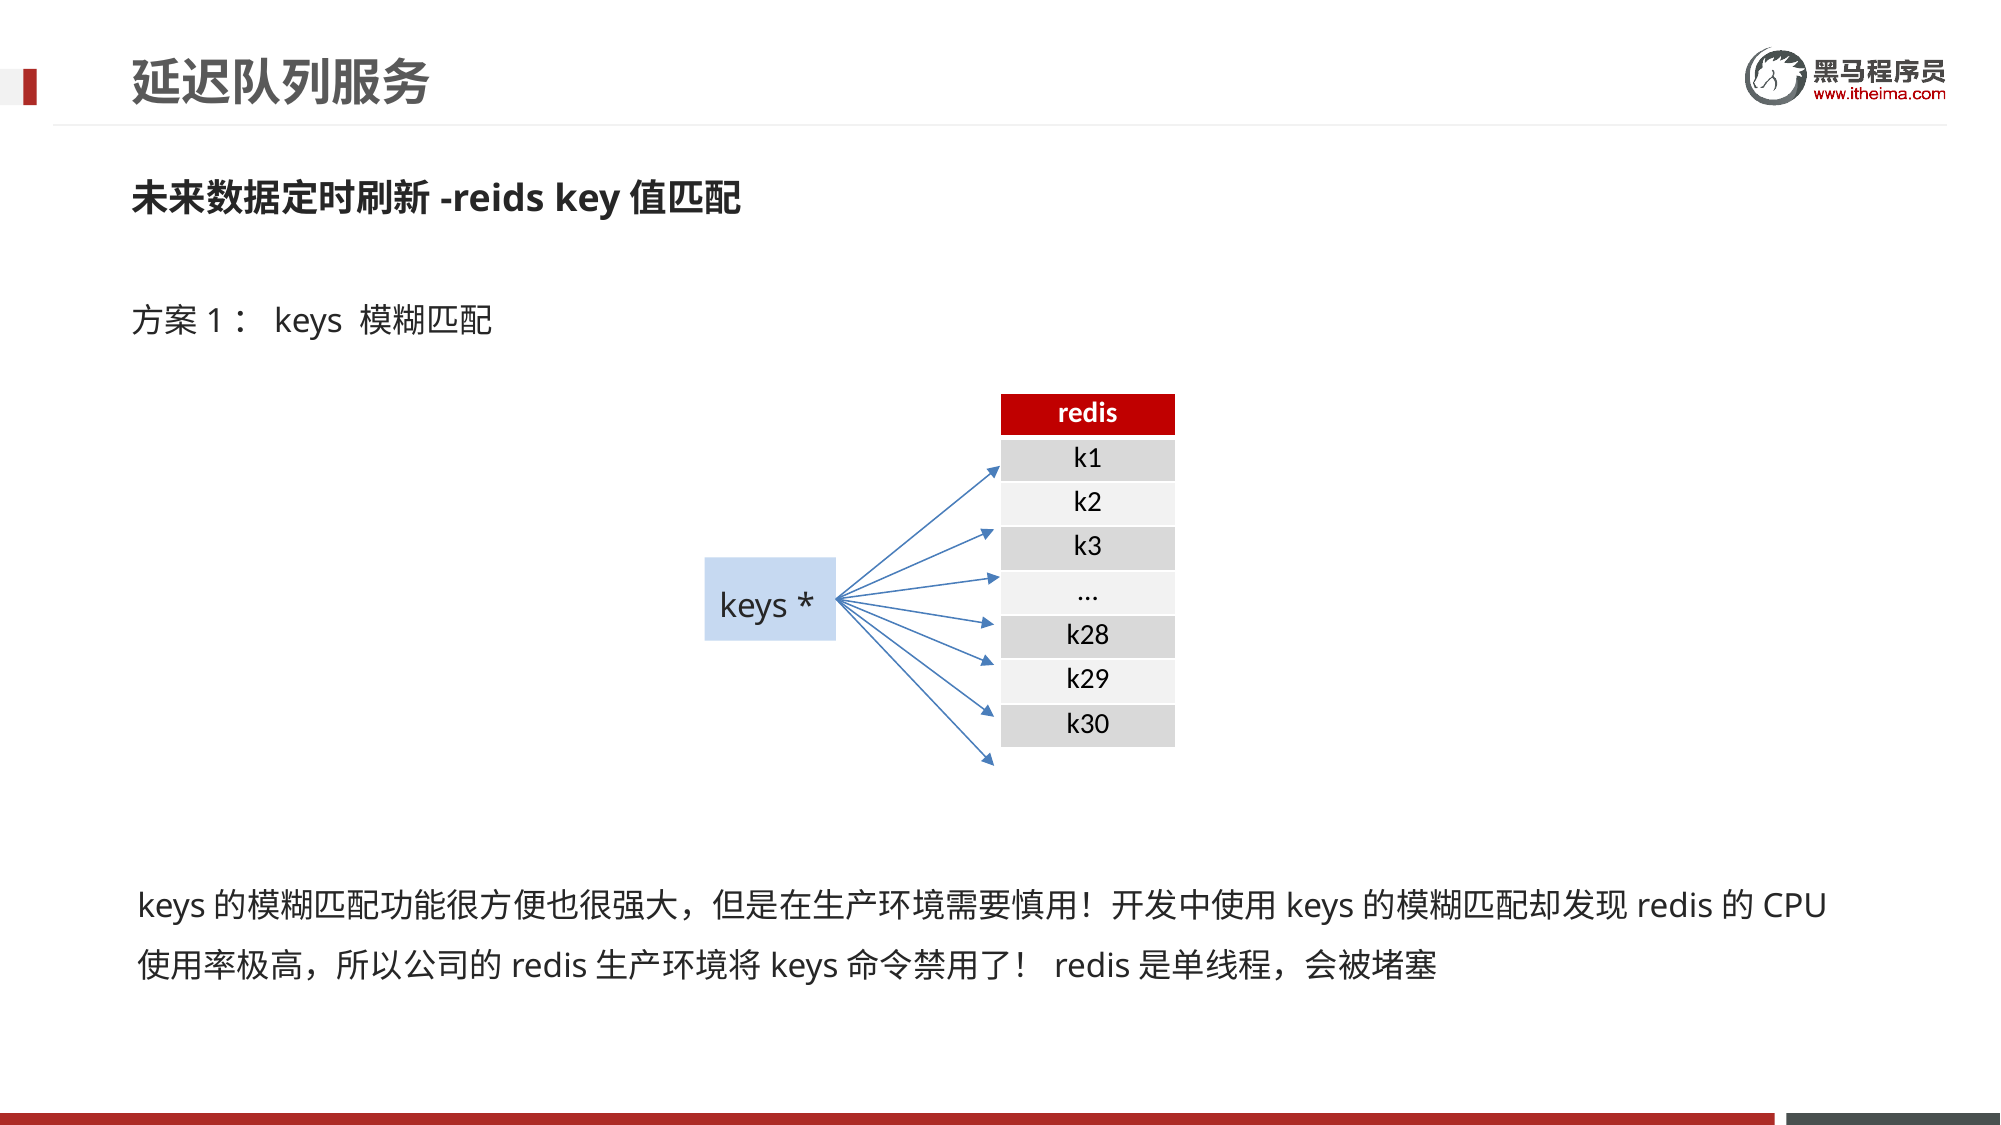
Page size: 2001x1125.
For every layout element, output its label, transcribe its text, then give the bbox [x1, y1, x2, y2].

table_cell … [1001, 572, 1175, 614]
table_cell k1 [1001, 440, 1175, 481]
list 方案1：keys 模糊匹配 [116, 271, 1872, 436]
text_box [835, 465, 1001, 576]
table_cell k29 [1001, 660, 1175, 703]
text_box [835, 528, 995, 576]
table_cell k28 [1001, 616, 1175, 658]
picture [1744, 46, 1946, 106]
table_header redis [1001, 394, 1175, 435]
table_cell k2 [1004, 483, 1175, 525]
text_box keys的模糊匹配功能很方便也很强大，但是在生产环境需要慎用！开发中使用keys的模糊匹配却发现redis的CPU使用率极高，所以公司的redis生产环境将keys命令禁用了！redis是单线程，会被堵塞 [122, 856, 1878, 1043]
title 延迟队列服务 [116, 38, 1556, 124]
text_box keys * [704, 557, 829, 641]
list 未来数据定时刷新-reids key值匹配 [116, 154, 1872, 239]
table_cell k3 [1004, 527, 1175, 570]
table_cell k30 [1001, 705, 1175, 747]
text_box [835, 576, 1001, 600]
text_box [835, 598, 995, 767]
